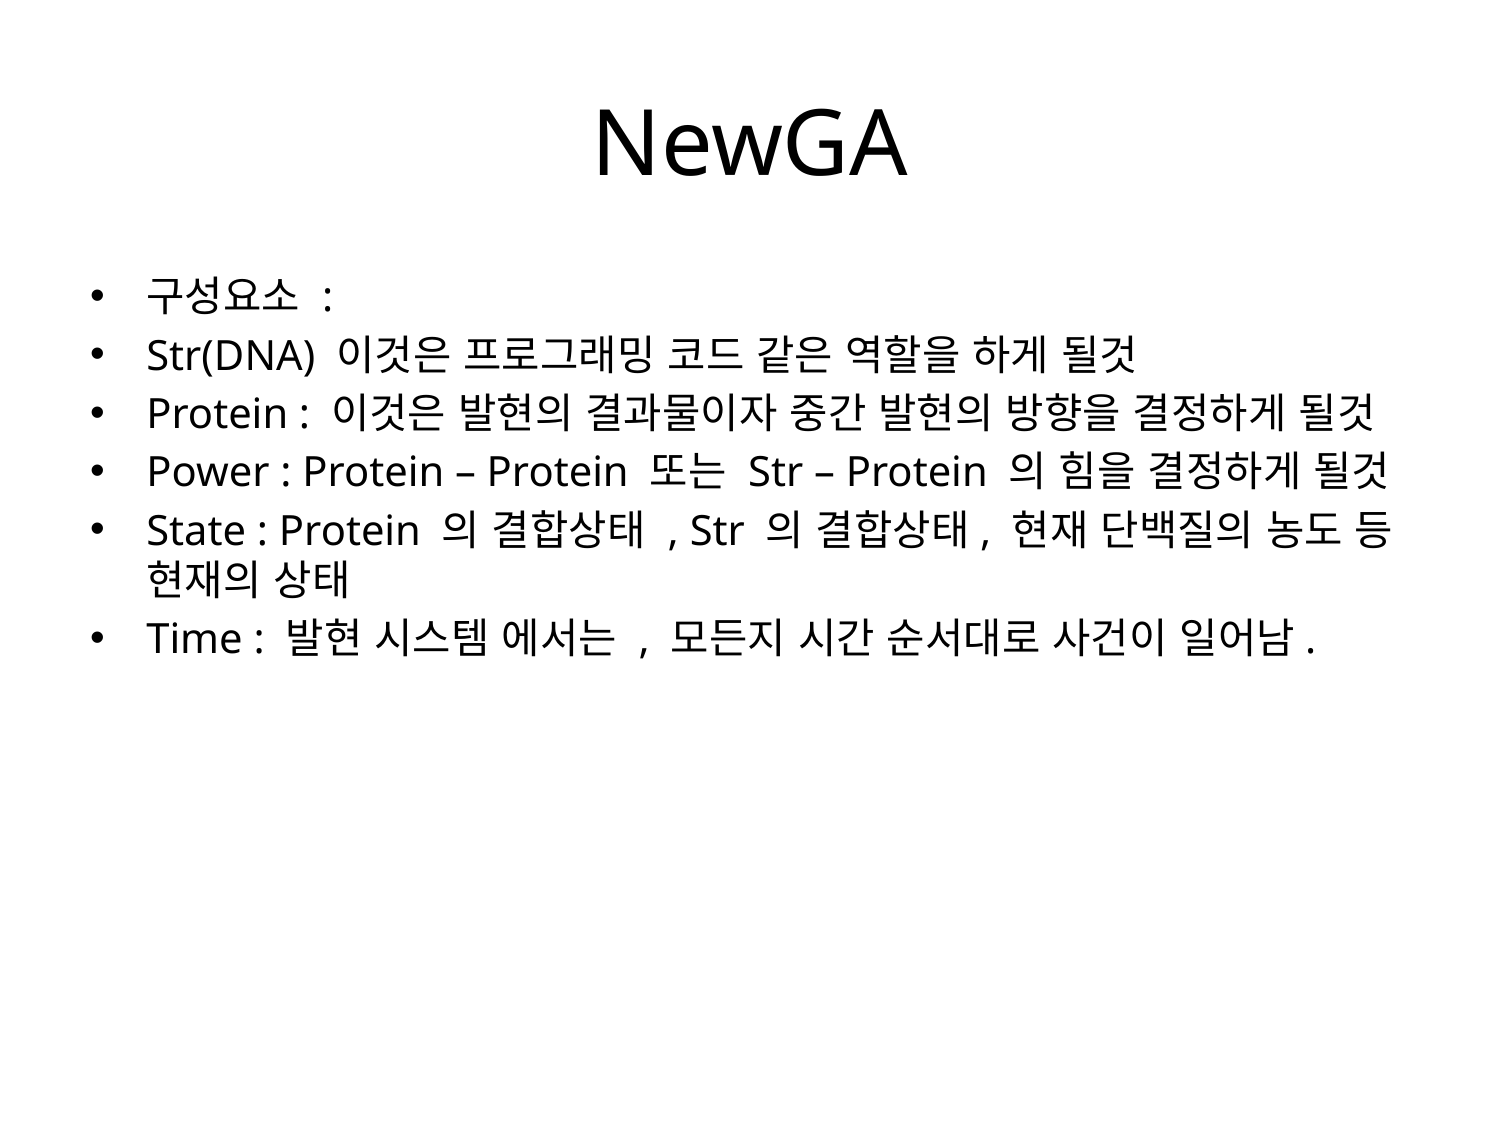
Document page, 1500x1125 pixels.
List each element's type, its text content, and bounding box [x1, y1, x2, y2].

list 구성요소 : Str(DNA) 이것은 프로그래밍 코드 같은 역할을 하게 될것 Protein : 이것은 발현의 결과물이자 중간 발현의 방향을 결정하게 될것 Power : Protein – Protein 또는 Str – Protein 의 힘을 결정하게 될것 State : Protein 의 결합상태 , Str 의 결합상태, 현재 단백질의 농도 등 현재의 상태 Time : 발현 시스템 에서는 , 모든지 시간 순서대로 사건이 일어남. [75, 262, 1425, 1005]
title NewGA [75, 45, 1425, 233]
